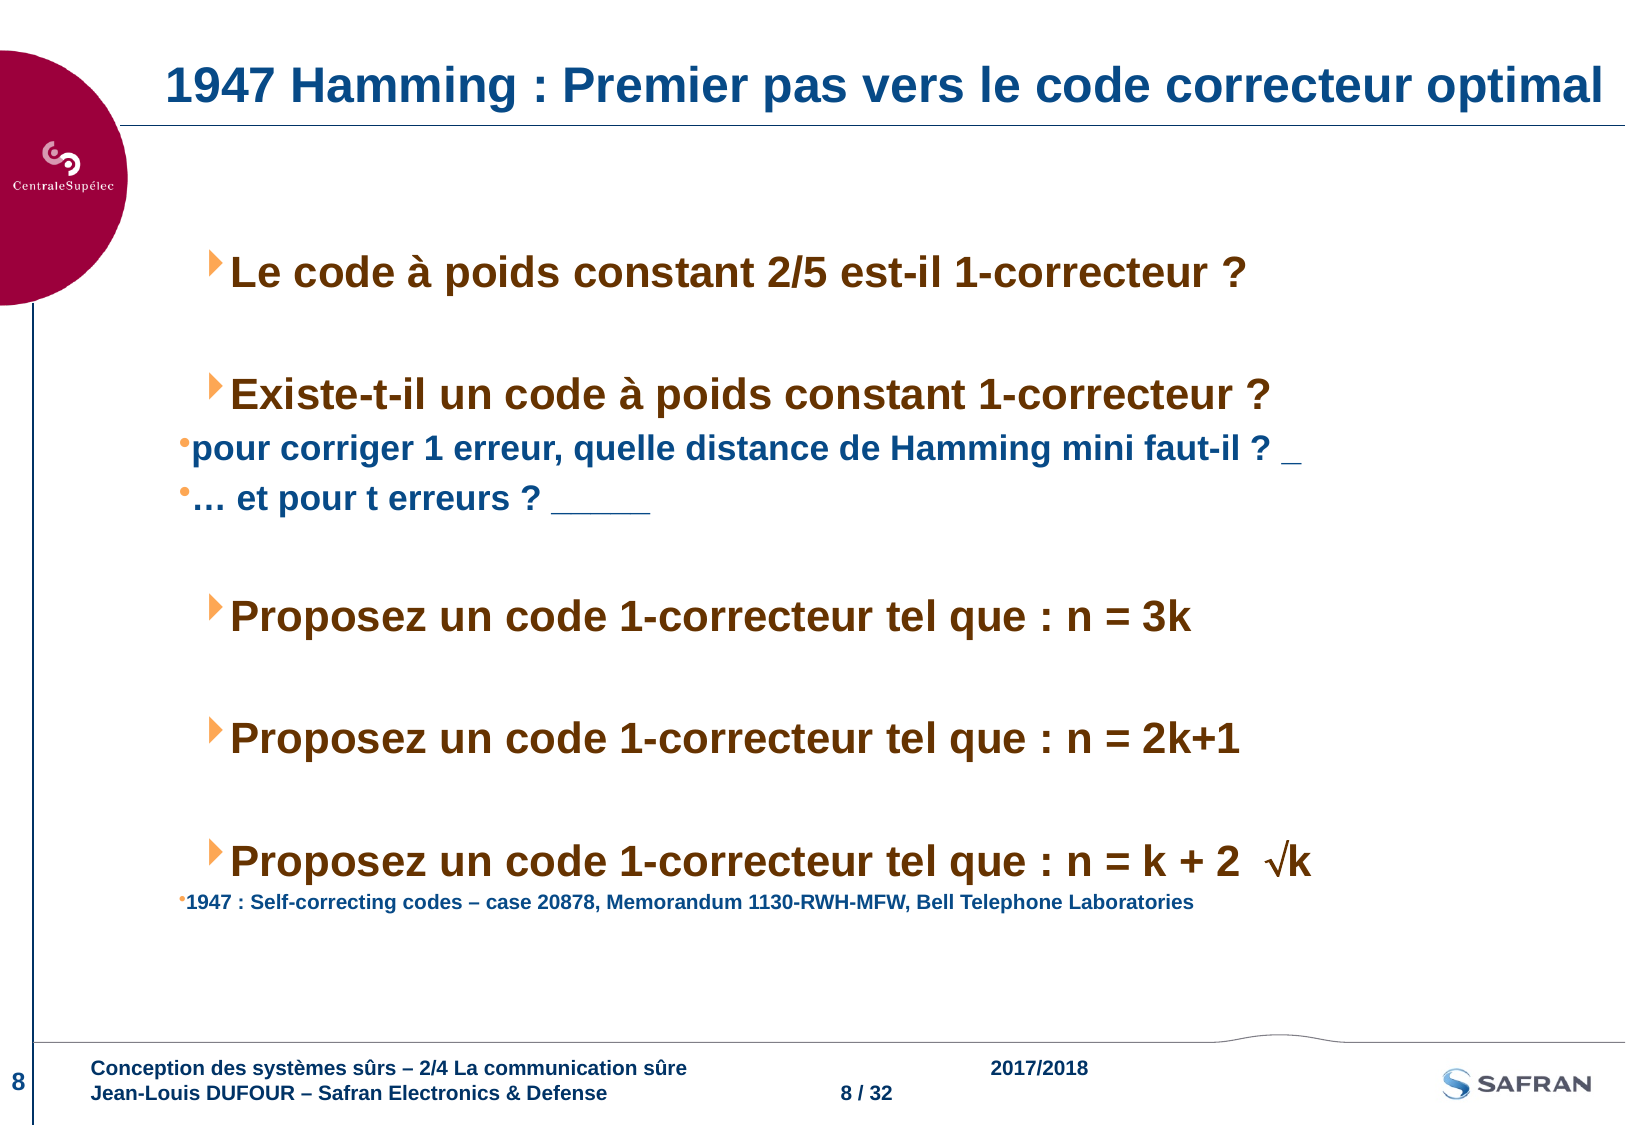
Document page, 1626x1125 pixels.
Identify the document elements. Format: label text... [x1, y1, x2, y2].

picture [0, 1, 148, 327]
title 1947 Hamming : Premier pas vers le code correcteur optimal [150, 37, 1625, 129]
list Le code à poids constant 2/5 est-il 1-correcteur ? Existe-t-il un code à poids constant 1-correcteur ? pour corriger 1 erreur, quelle distance de Hamming mini faut-il ? _ … et pour t erreurs ? _____ Proposez un code 1-correcteur tel que : n = 3k Proposez un code 1-correcteur tel que : n = 2k+1 Proposez un code 1-correcteur tel que : n = k + 2k 1947 : Self-correcting codes – case 20878, Memorandum 1130-RWH-MFW, Bell Telephone Laboratories [82, 235, 1415, 1012]
picture [1391, 1058, 1626, 1125]
